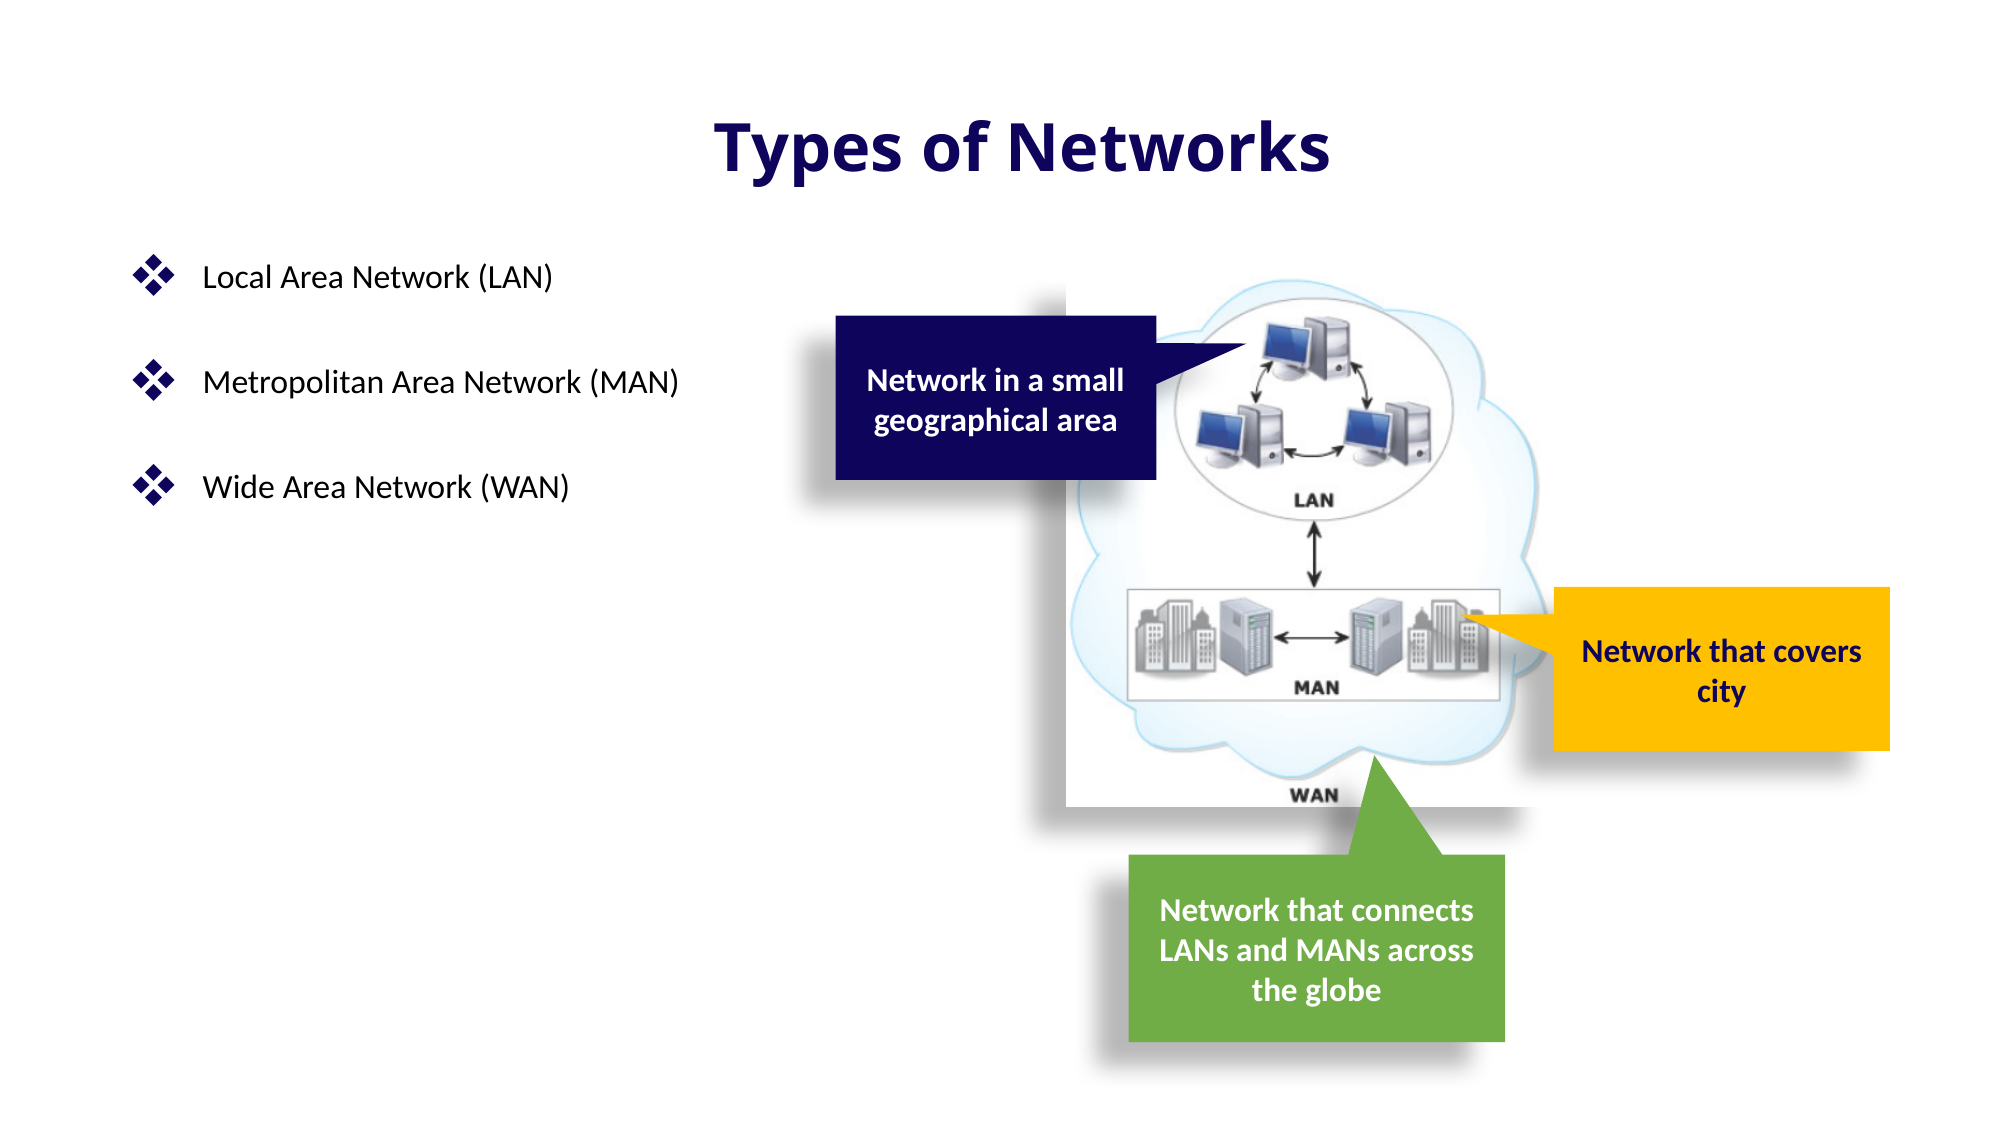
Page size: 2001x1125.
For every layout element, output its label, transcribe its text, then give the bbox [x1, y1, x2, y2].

text_box Types of Networks [102, 97, 1943, 192]
text_box Network that connects LANs and MANs across the globe [1127, 807, 1507, 1044]
picture [1066, 276, 1554, 807]
text_box Local Area Network (LAN) Metropolitan Area Network (MAN) Wide Area Network (WAN) [82, 276, 808, 464]
text_box Network that covers city [1554, 585, 1891, 752]
text_box Network in a small geographical area [834, 314, 1066, 481]
